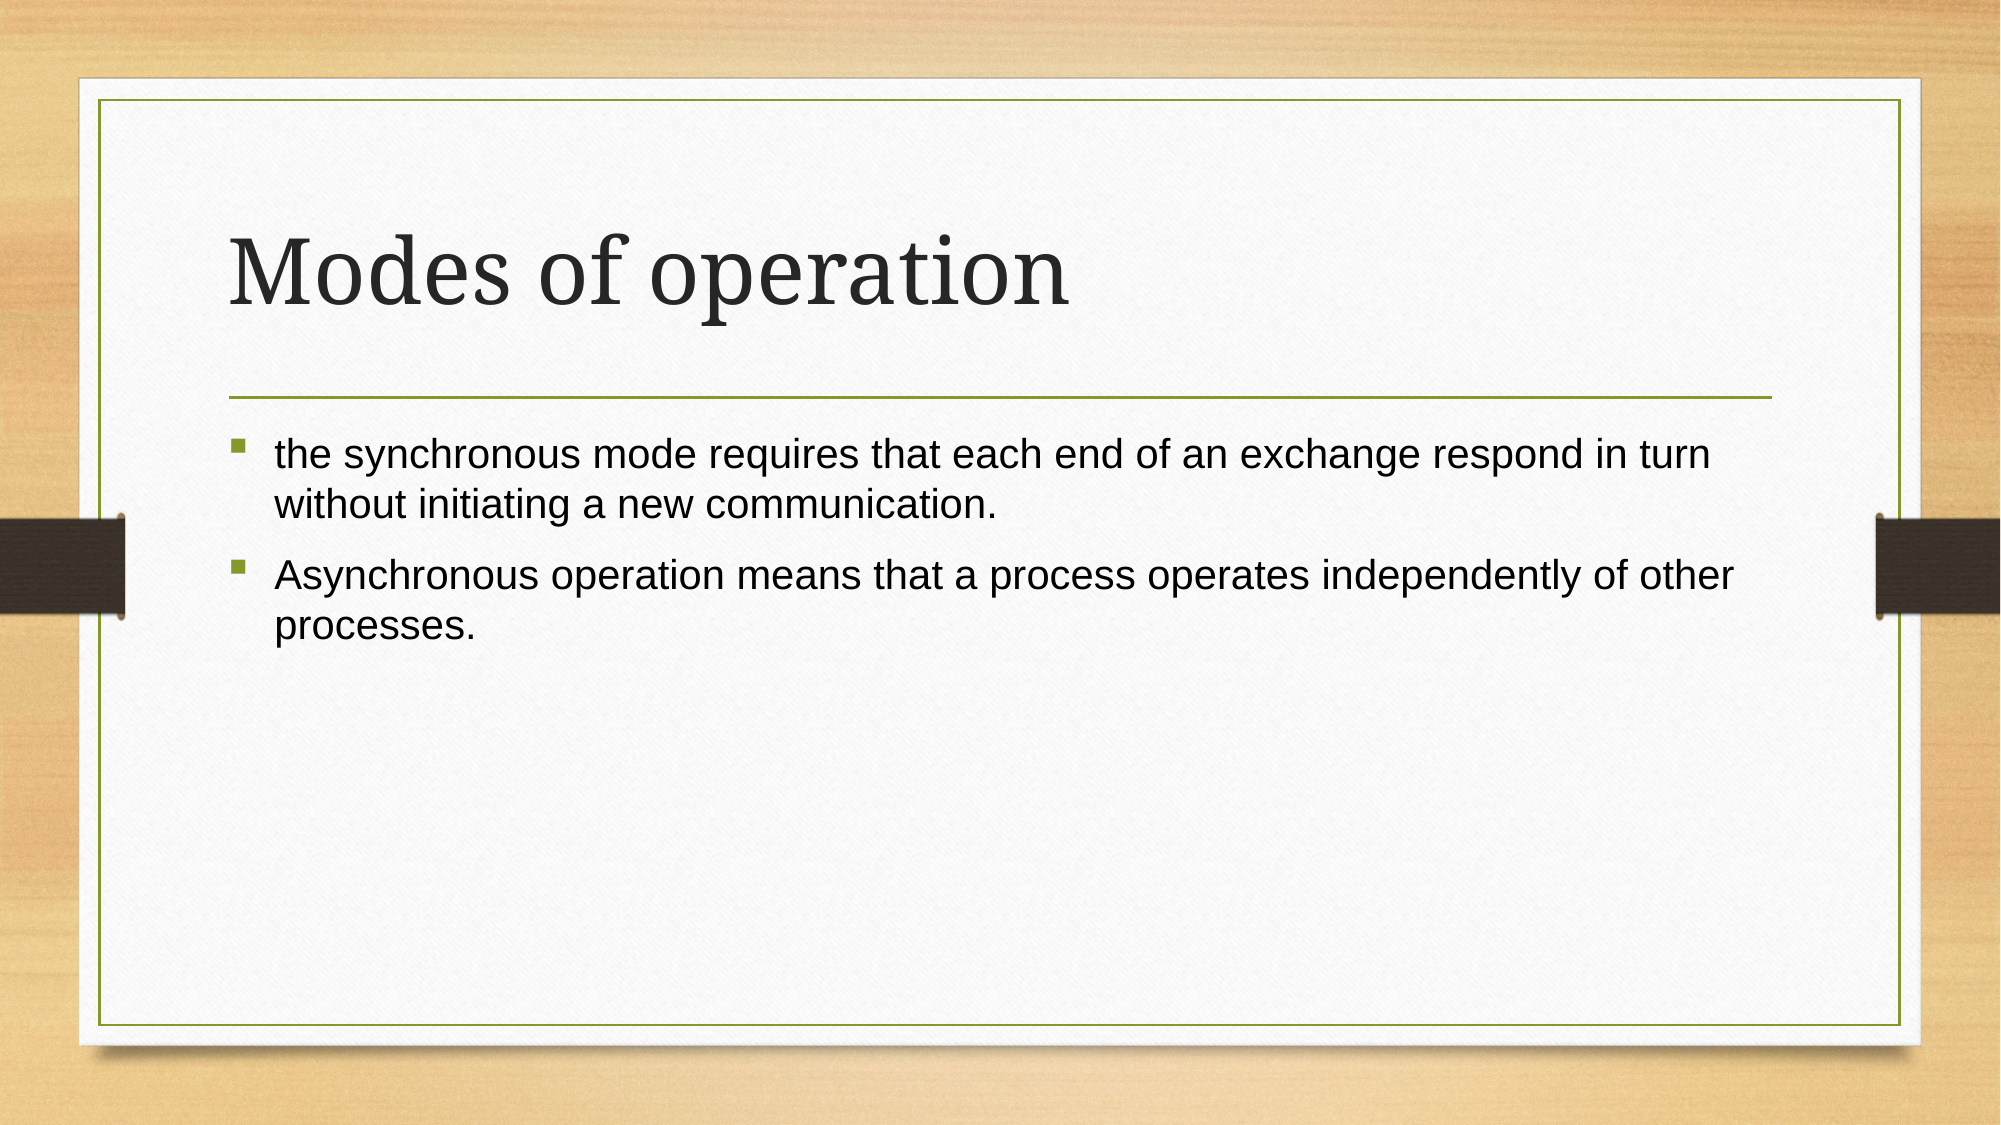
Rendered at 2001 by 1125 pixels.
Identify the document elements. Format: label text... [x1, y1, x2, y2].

title Modes of operation [212, 161, 1788, 375]
list the synchronous mode requires that each end of an exchange respond in turn without initiating a new communication. Asynchronous operation means that a process operates independently of other processes. [212, 419, 1788, 964]
picture [0, 0, 2001, 1125]
